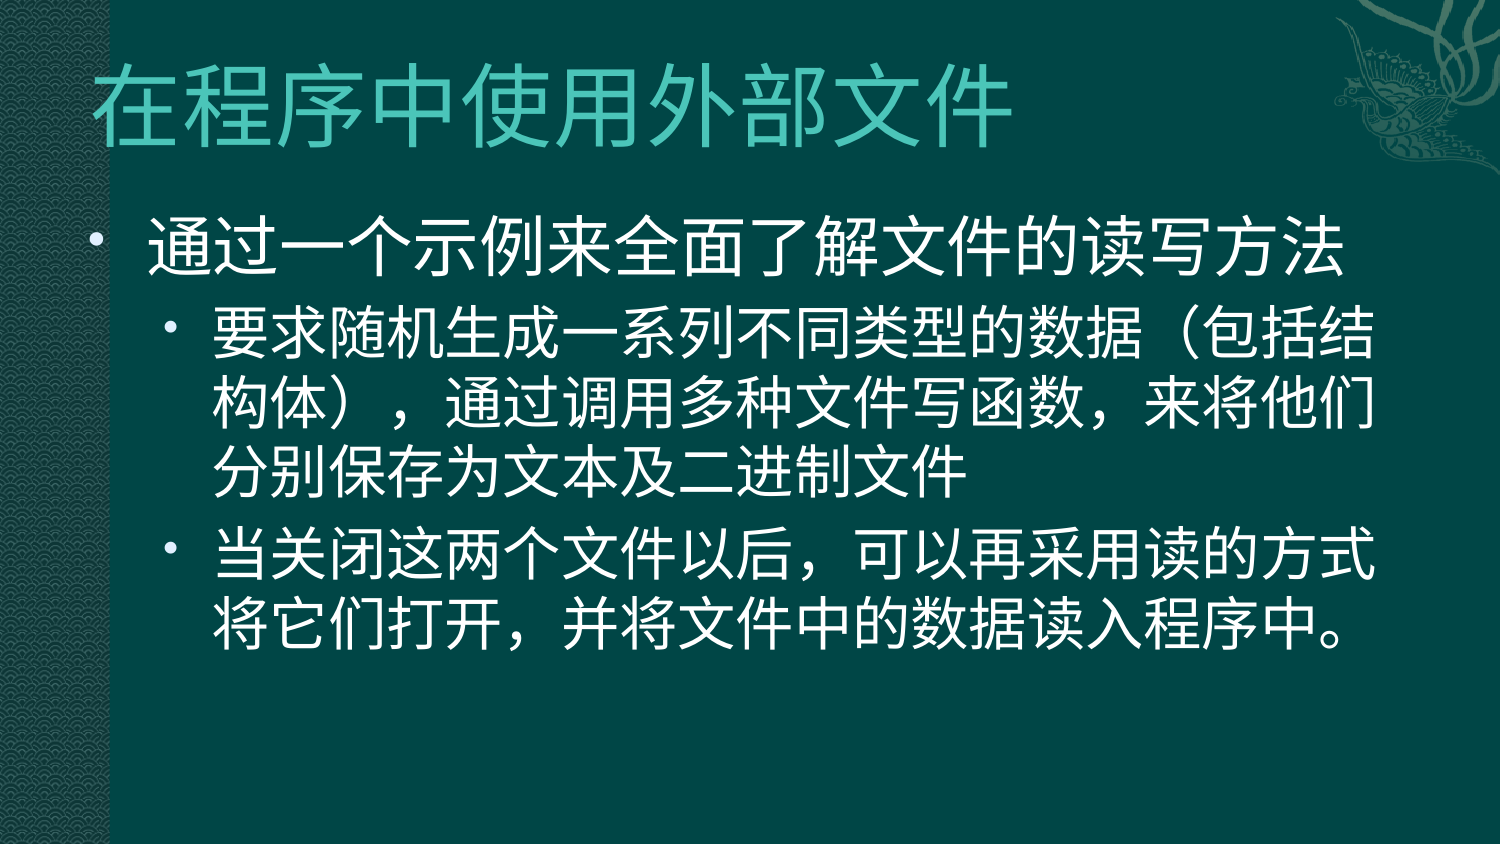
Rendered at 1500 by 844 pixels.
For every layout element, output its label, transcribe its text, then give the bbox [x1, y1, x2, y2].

list 通过一个示例来全面了解文件的读写方法 要求随机生成一系列不同类型的数据（包括结构体），通过调用多种文件写函数，来将他们分别保存为文本及二进制文件 当关闭这两个文件以后，可以再采用读的方式将它们打开，并将文件中的数据读入程序中。 [75, 196, 1425, 754]
picture [0, 0, 110, 844]
title 在程序中使用外部文件 [75, 33, 1351, 175]
